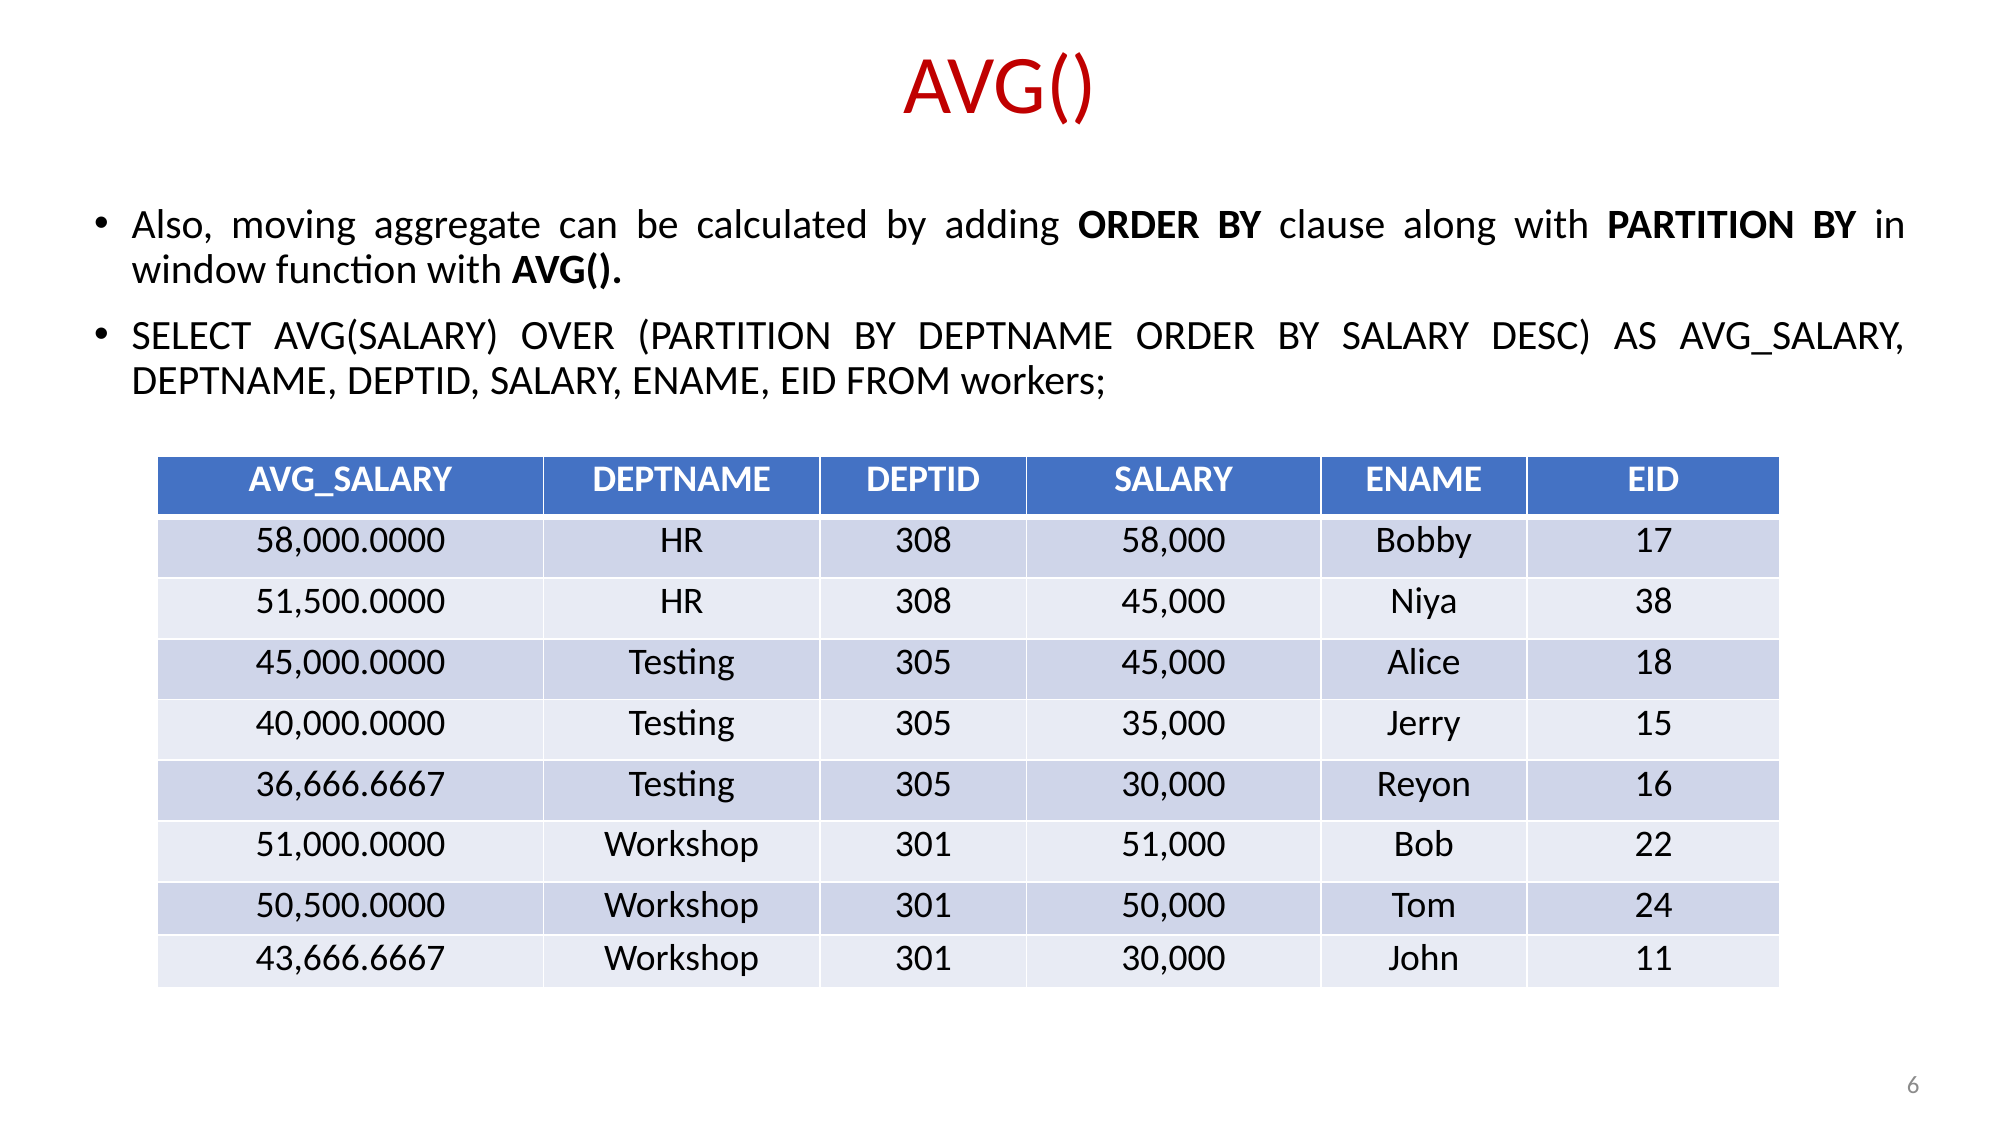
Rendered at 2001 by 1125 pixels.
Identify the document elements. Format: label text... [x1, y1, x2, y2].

table_cell 45,000 [1027, 640, 1320, 699]
table_cell 305 [821, 640, 1026, 699]
table_cell Bob [1322, 822, 1526, 881]
table_cell Testing [544, 700, 819, 759]
table_cell 30,000 [1027, 761, 1320, 820]
table_cell 43,666.6667 [158, 936, 543, 987]
table_cell 305 [821, 761, 1026, 820]
table_cell 51,000 [1027, 822, 1320, 881]
table_cell 308 [821, 520, 1026, 577]
table_cell 38 [1528, 579, 1779, 638]
table_cell Bobby [1322, 520, 1526, 577]
table_header AVG_SALARY [158, 457, 543, 514]
table_cell 51,500.0000 [158, 579, 543, 638]
table_cell Niya [1322, 579, 1526, 638]
table_cell 17 [1528, 520, 1779, 577]
table_cell 45,000 [1027, 579, 1320, 638]
table_cell John [1322, 936, 1526, 987]
table_cell 301 [821, 936, 1026, 987]
table_cell 24 [1528, 883, 1779, 934]
table_cell 36,666.6667 [158, 761, 543, 820]
table_cell 11 [1528, 936, 1779, 987]
table_cell 301 [821, 822, 1026, 881]
title AVG() [137, 0, 1863, 195]
slide_number 6 [1484, 1053, 1935, 1114]
table_cell 58,000.0000 [158, 520, 543, 577]
table_cell HR [544, 520, 819, 577]
table_cell 305 [821, 700, 1026, 759]
table_cell Testing [544, 761, 819, 820]
table_cell 40,000.0000 [158, 700, 543, 759]
table_cell 51,000.0000 [158, 822, 543, 881]
table_cell 15 [1528, 700, 1779, 759]
table_header EID [1528, 457, 1779, 514]
table_cell HR [544, 579, 819, 638]
table_cell 50,500.0000 [158, 883, 543, 934]
table_header DEPTID [821, 457, 1026, 514]
table_cell 308 [821, 579, 1026, 638]
table_cell 58,000 [1027, 520, 1320, 577]
table_header SALARY [1027, 457, 1320, 514]
list Also, moving aggregate can be calculated by adding ORDER BY clause along with PARTITION BY in window function with AVG(). SELECT AVG(SALARY) OVER (PARTITION BY DEPTNAME ORDER BY SALARY DESC) AS AVG_SALARY, DEPTNAME, DEPTID, SALARY, ENAME, EID FROM workers; [79, 195, 1921, 909]
table_cell 45,000.0000 [158, 640, 543, 699]
table_cell Alice [1322, 640, 1526, 699]
table_cell 301 [821, 883, 1026, 934]
table_cell Testing [544, 640, 819, 699]
table_header ENAME [1322, 457, 1526, 514]
table_cell Reyon [1322, 761, 1526, 820]
table_cell Workshop [544, 936, 819, 987]
table_cell 35,000 [1027, 700, 1320, 759]
table_cell 50,000 [1027, 883, 1320, 934]
table_cell Jerry [1322, 700, 1526, 759]
table_cell 16 [1528, 761, 1779, 820]
table_cell 30,000 [1027, 936, 1320, 987]
table_cell 18 [1528, 640, 1779, 699]
table_header DEPTNAME [544, 457, 819, 514]
table_cell Workshop [544, 822, 819, 881]
table_cell Tom [1322, 883, 1526, 934]
table_cell Workshop [544, 883, 819, 934]
table_cell 22 [1528, 822, 1779, 881]
